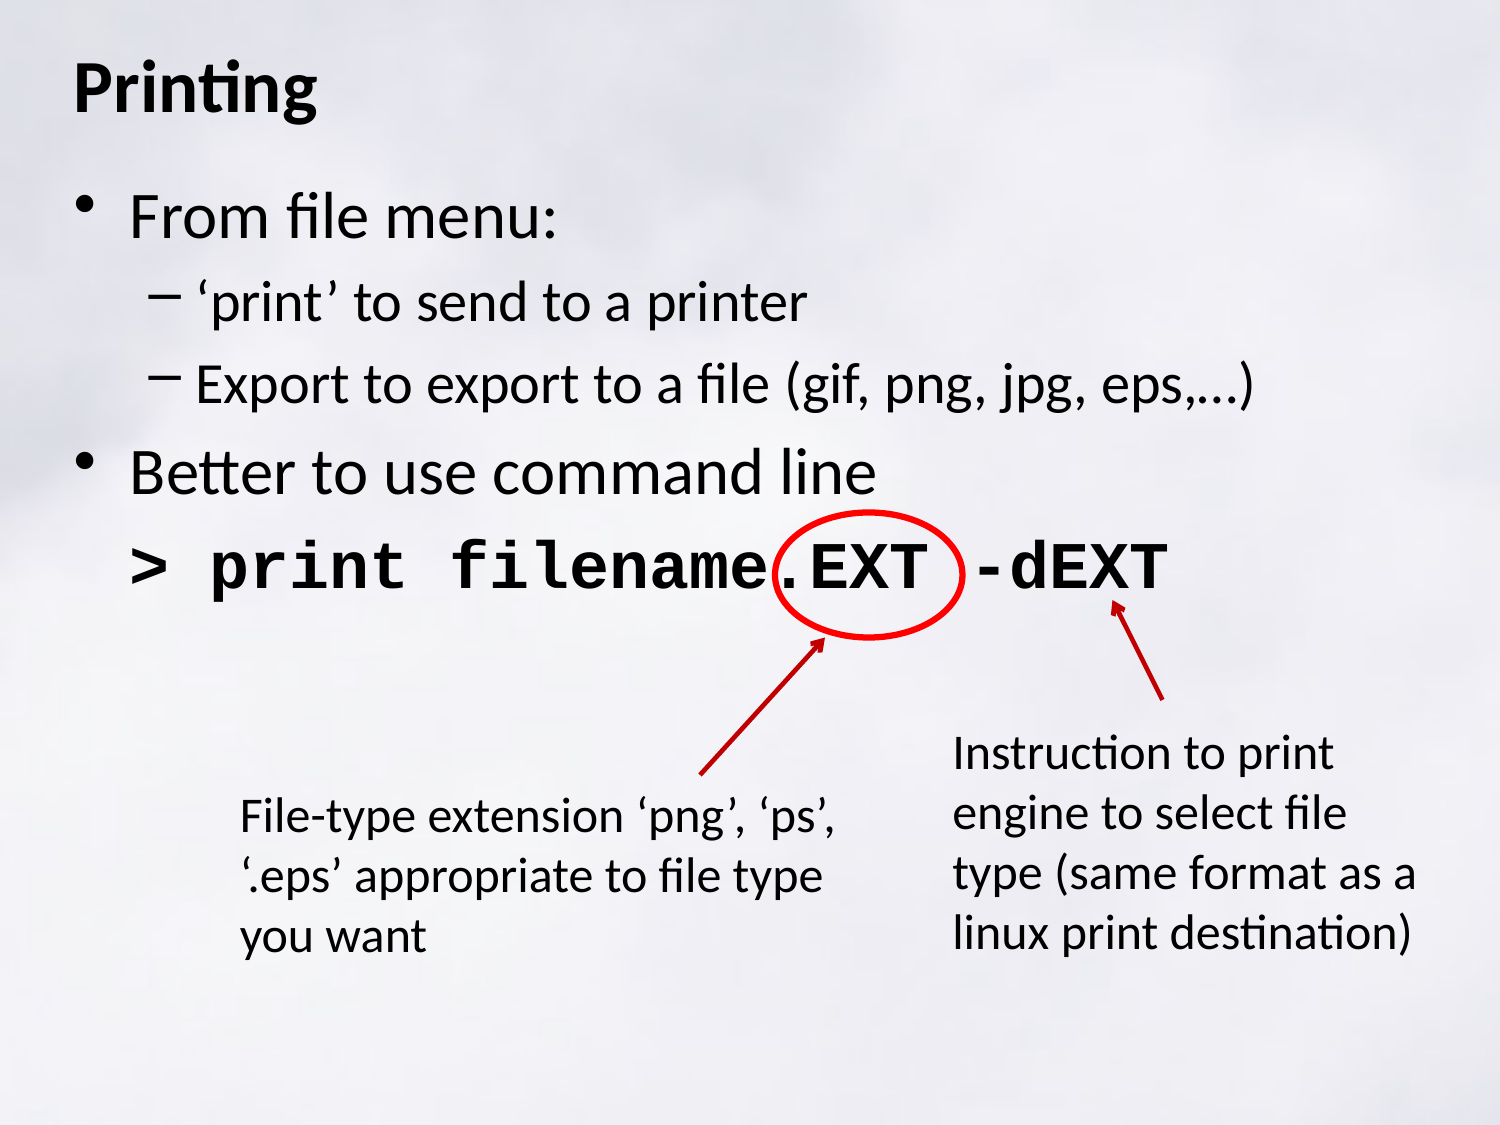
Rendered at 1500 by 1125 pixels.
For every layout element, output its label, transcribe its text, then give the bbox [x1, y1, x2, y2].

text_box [1087, 624, 1188, 676]
text_box Instruction to print engine to select file type (same format as a linux print destination) [937, 712, 1450, 968]
title Printing [58, 34, 1442, 130]
text_box [772, 510, 965, 640]
list From file menu: ‘print’ to send to a printer Export to export to a file (gif, png, jpg, eps,…) Better to use command line > print filename.EXT -dEXT [58, 163, 1442, 1001]
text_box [693, 643, 832, 769]
text_box File-type extension ‘png’, ‘ps’, ‘.eps’ appropriate to file type you want [225, 774, 863, 970]
